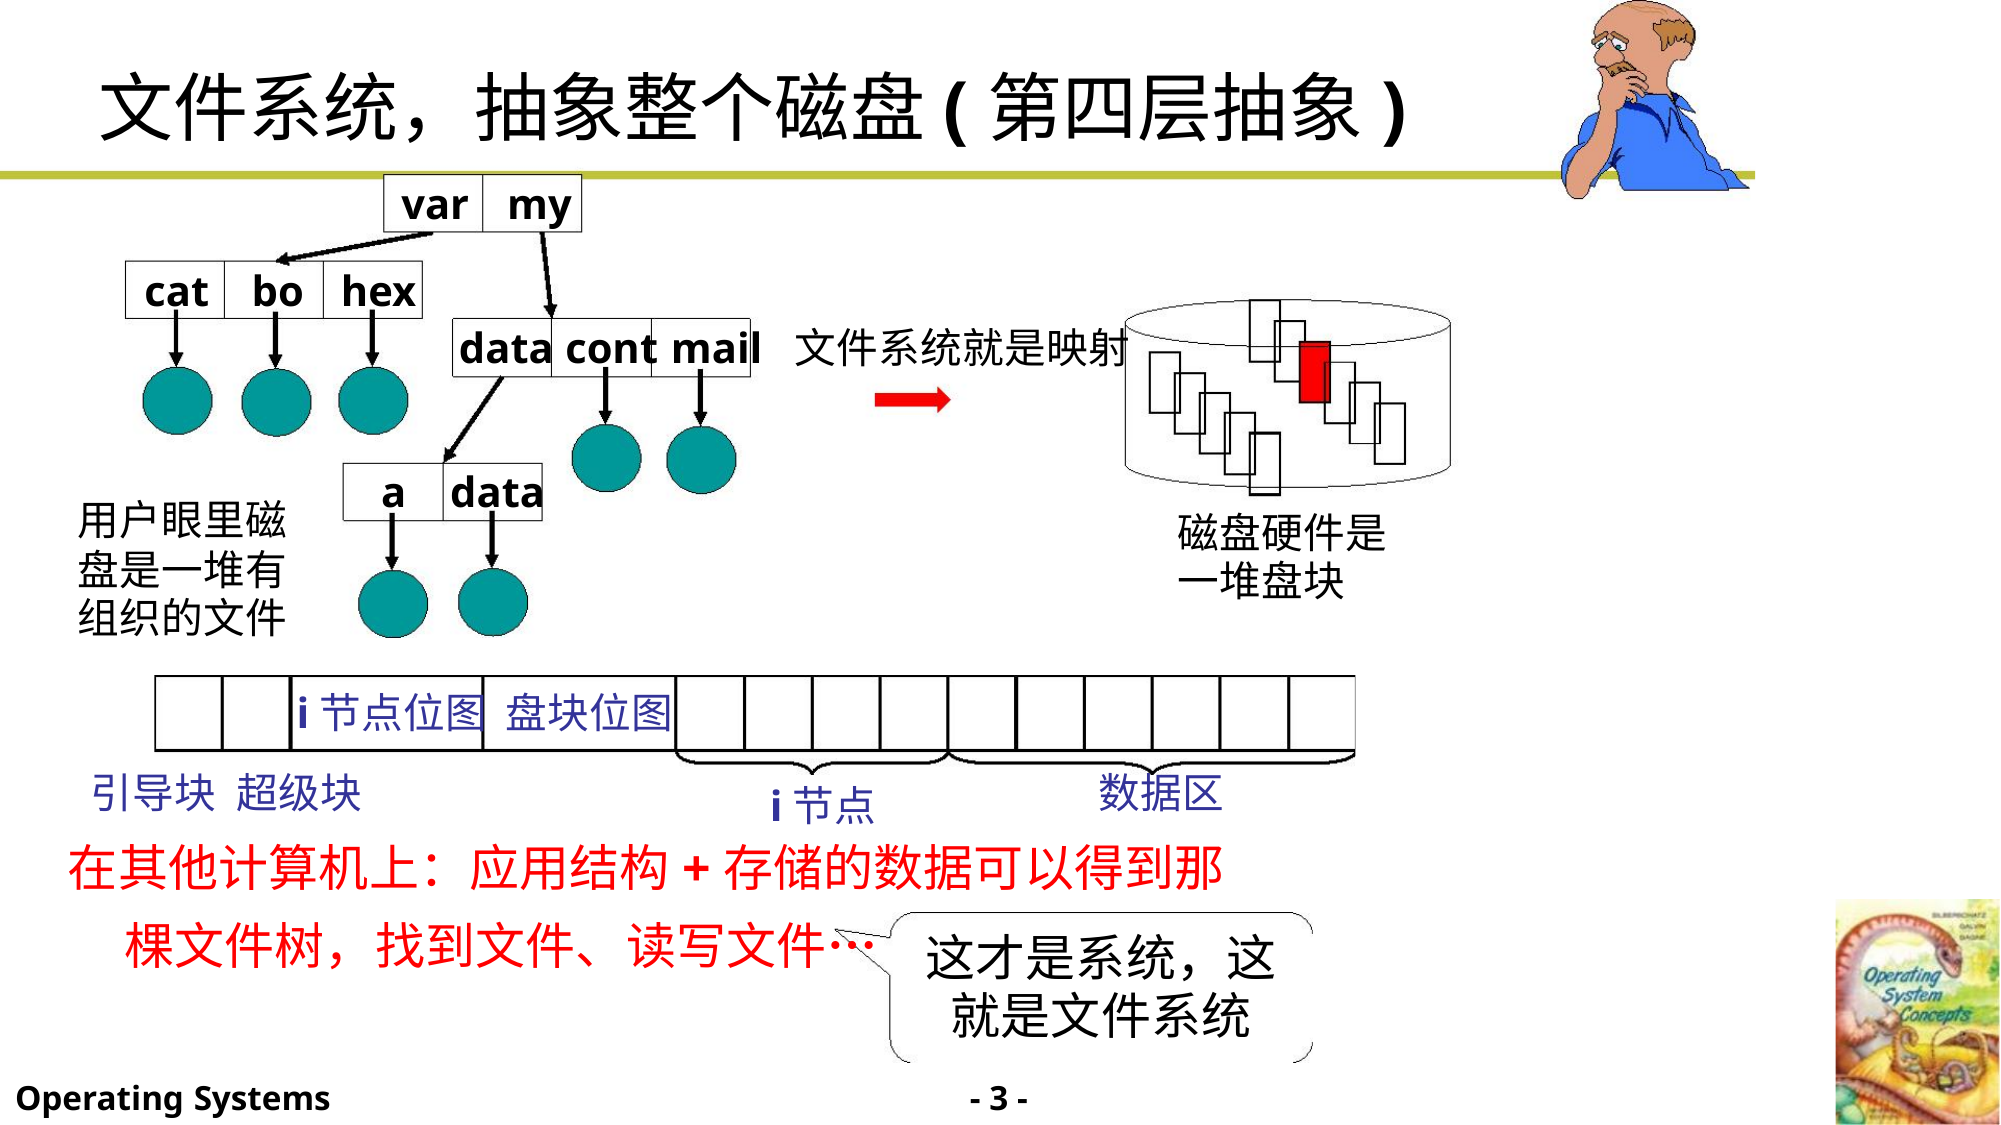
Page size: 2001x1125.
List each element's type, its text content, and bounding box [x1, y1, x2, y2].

text_box 引导块 超级块 [89, 775, 426, 817]
text_box cat bo hex [144, 267, 472, 315]
text_box var my [401, 181, 625, 229]
text_box i节点 [769, 783, 928, 830]
text_box - 3 - [970, 1079, 1080, 1117]
text_box 用户眼里磁 磁盘硬件是 [77, 502, 1584, 557]
text_box [154, 675, 1356, 776]
text_box 文件系统，抽象整个磁盘(第四层抽象) [98, 66, 1541, 151]
text_box [1835, 899, 2000, 1125]
text_box 数据区 [1098, 775, 1287, 817]
text_box 盘是一堆有 组织的文件 [77, 552, 350, 642]
text_box [0, 0, 1756, 638]
text_box i节点位图 盘块位图 [296, 690, 726, 738]
text_box 在其他计算机上：应用结构+存储的数据可以得到那 [67, 840, 1373, 897]
text_box data cont mail 文件系统就是映射 [458, 325, 1197, 372]
text_box a data [381, 469, 598, 502]
text_box Operating Systems [15, 1079, 335, 1117]
text_box 一堆盘块 [1177, 562, 1408, 605]
text_box 棵文件树，找到文件、读写文件… [124, 918, 991, 975]
text_box 这才是系统，这 就是文件系统 [925, 936, 1352, 1045]
text_box [834, 912, 1313, 936]
text_box [834, 975, 1313, 1063]
